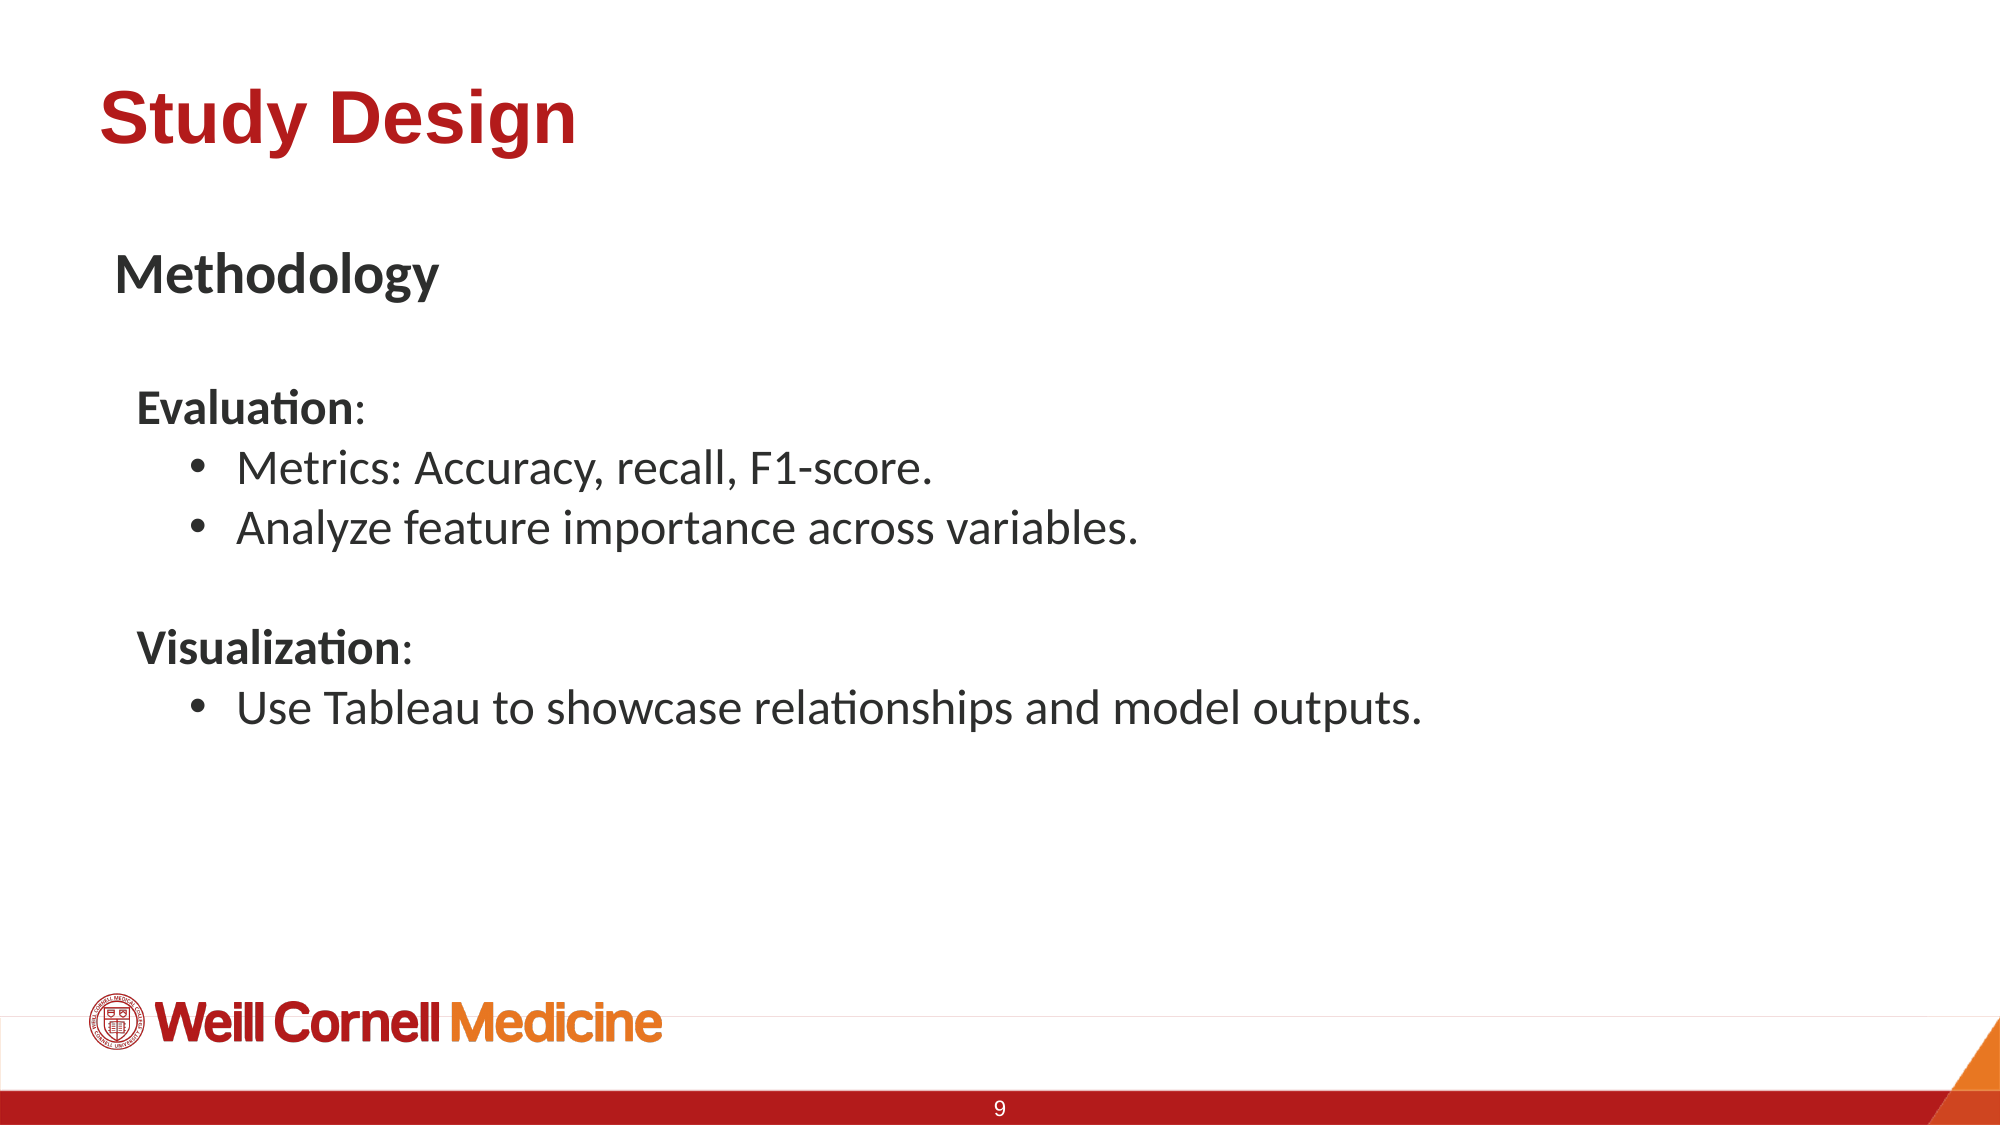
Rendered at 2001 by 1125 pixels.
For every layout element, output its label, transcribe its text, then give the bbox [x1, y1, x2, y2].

text_box Methodology Evaluation: Metrics: Accuracy, recall, F1-score. Analyze feature importance across variables. Visualization: Use Tableau to showcase relationships and model outputs. [99, 227, 1770, 1013]
picture [0, 993, 2000, 1125]
title Study Design [99, 68, 1959, 167]
